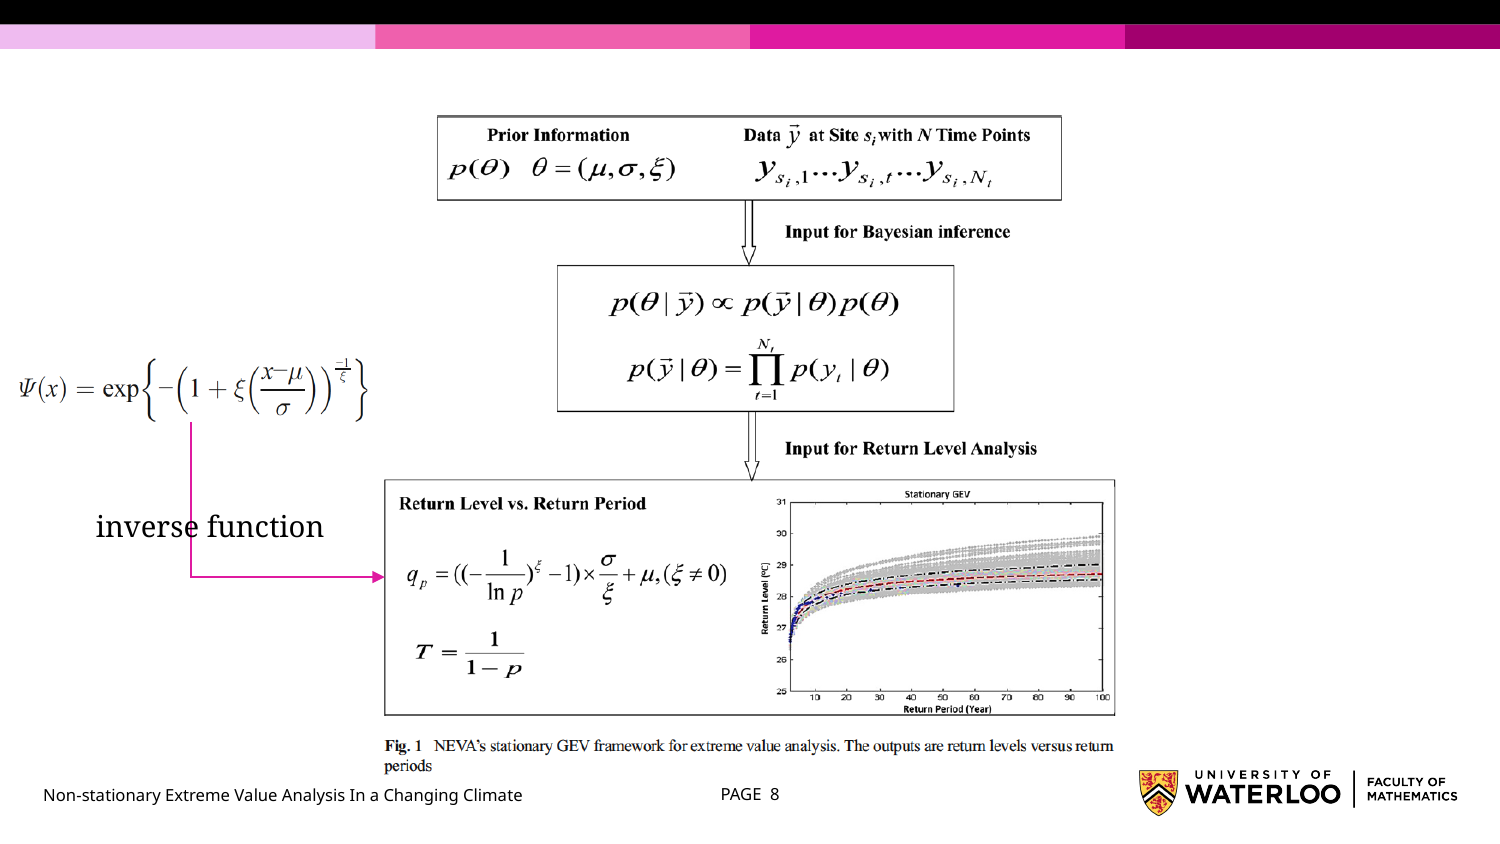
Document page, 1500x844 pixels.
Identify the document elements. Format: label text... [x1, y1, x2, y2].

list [378, 100, 1122, 780]
slide_number PAGE ‹#› [687, 788, 813, 811]
footer Non-stationary Extreme Value Analysis In a Changing Climate [31, 779, 675, 811]
text_box inverse function [84, 502, 204, 549]
picture [1096, 737, 1500, 844]
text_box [210, 402, 366, 597]
picture [14, 350, 368, 423]
